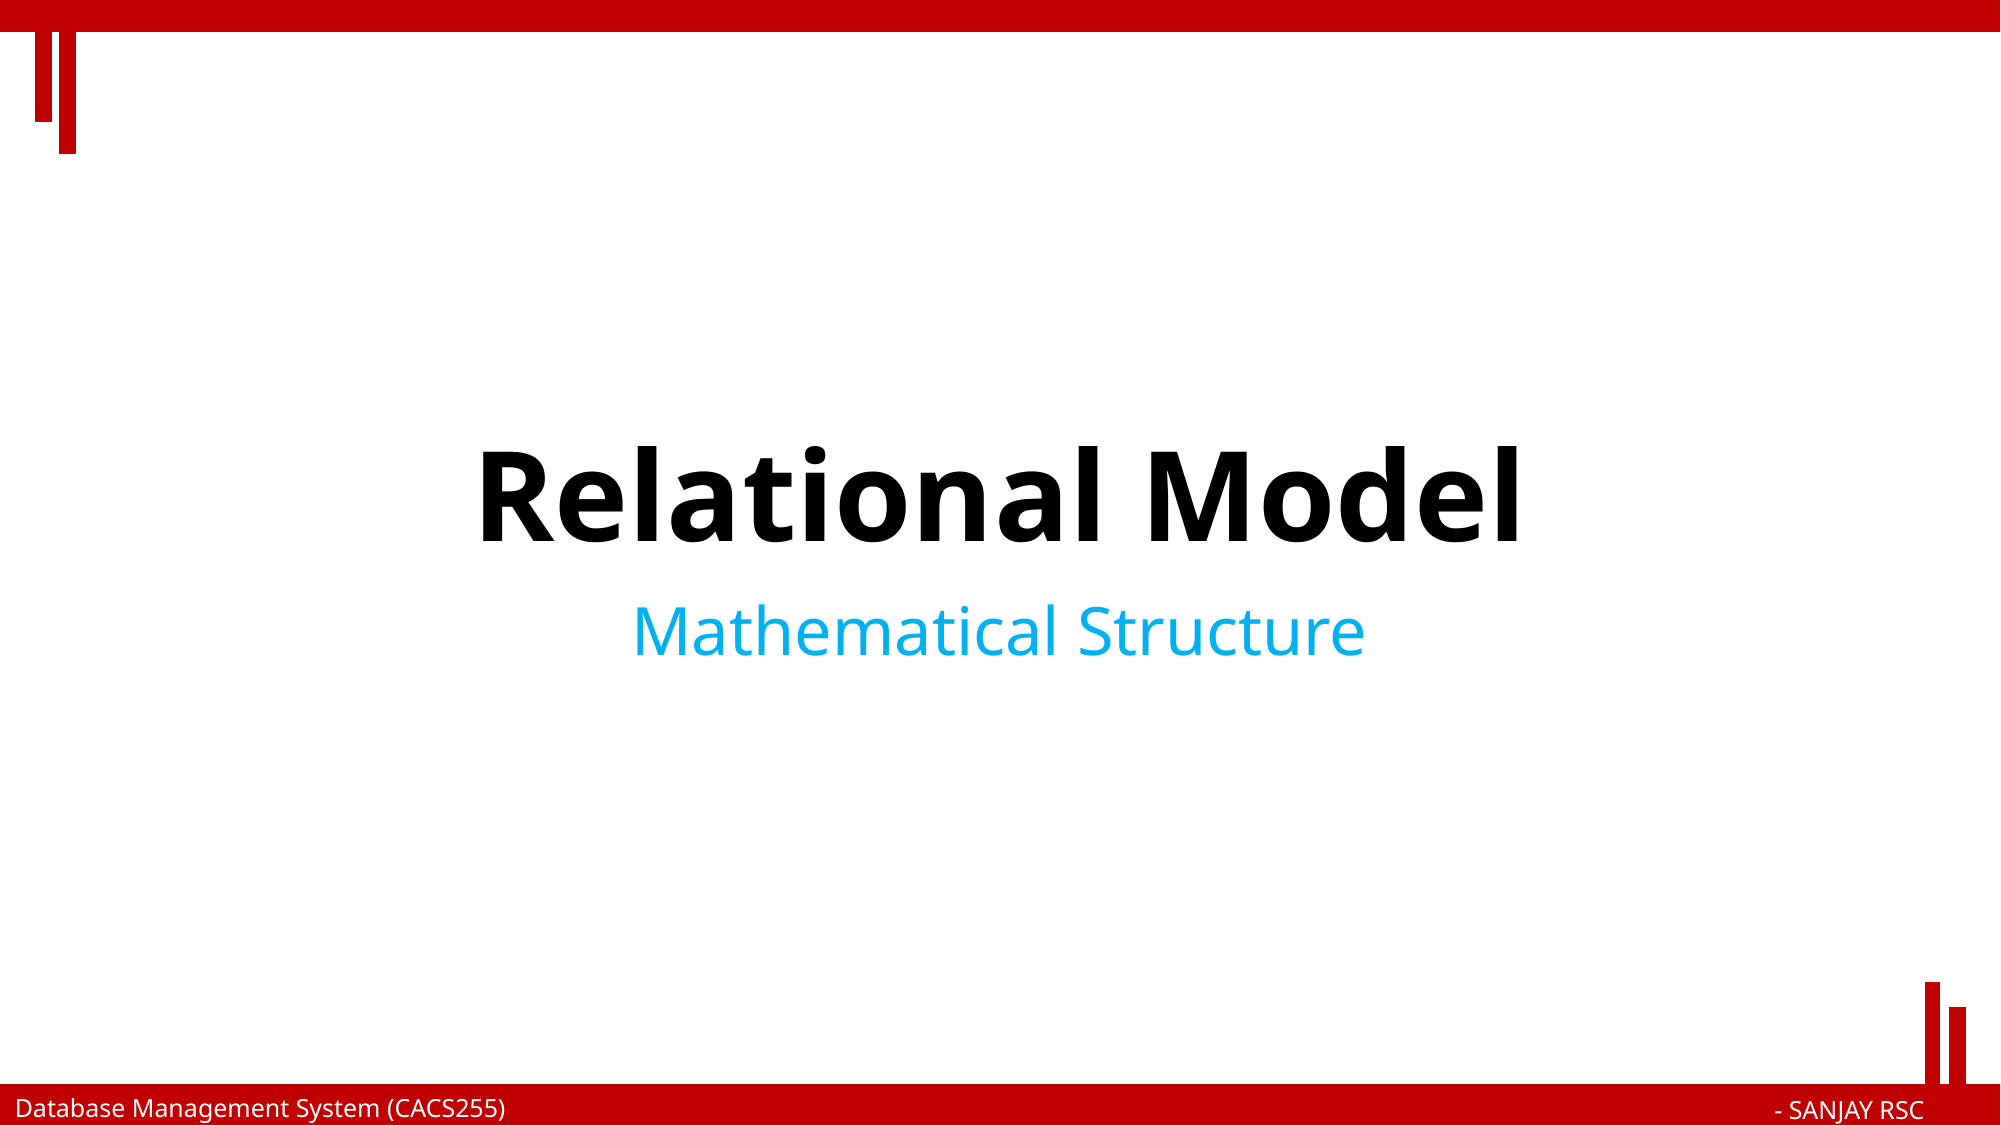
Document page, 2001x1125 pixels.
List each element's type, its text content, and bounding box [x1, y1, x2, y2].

title Relational Model [249, 184, 1750, 576]
subtitle Mathematical Structure [249, 590, 1750, 863]
